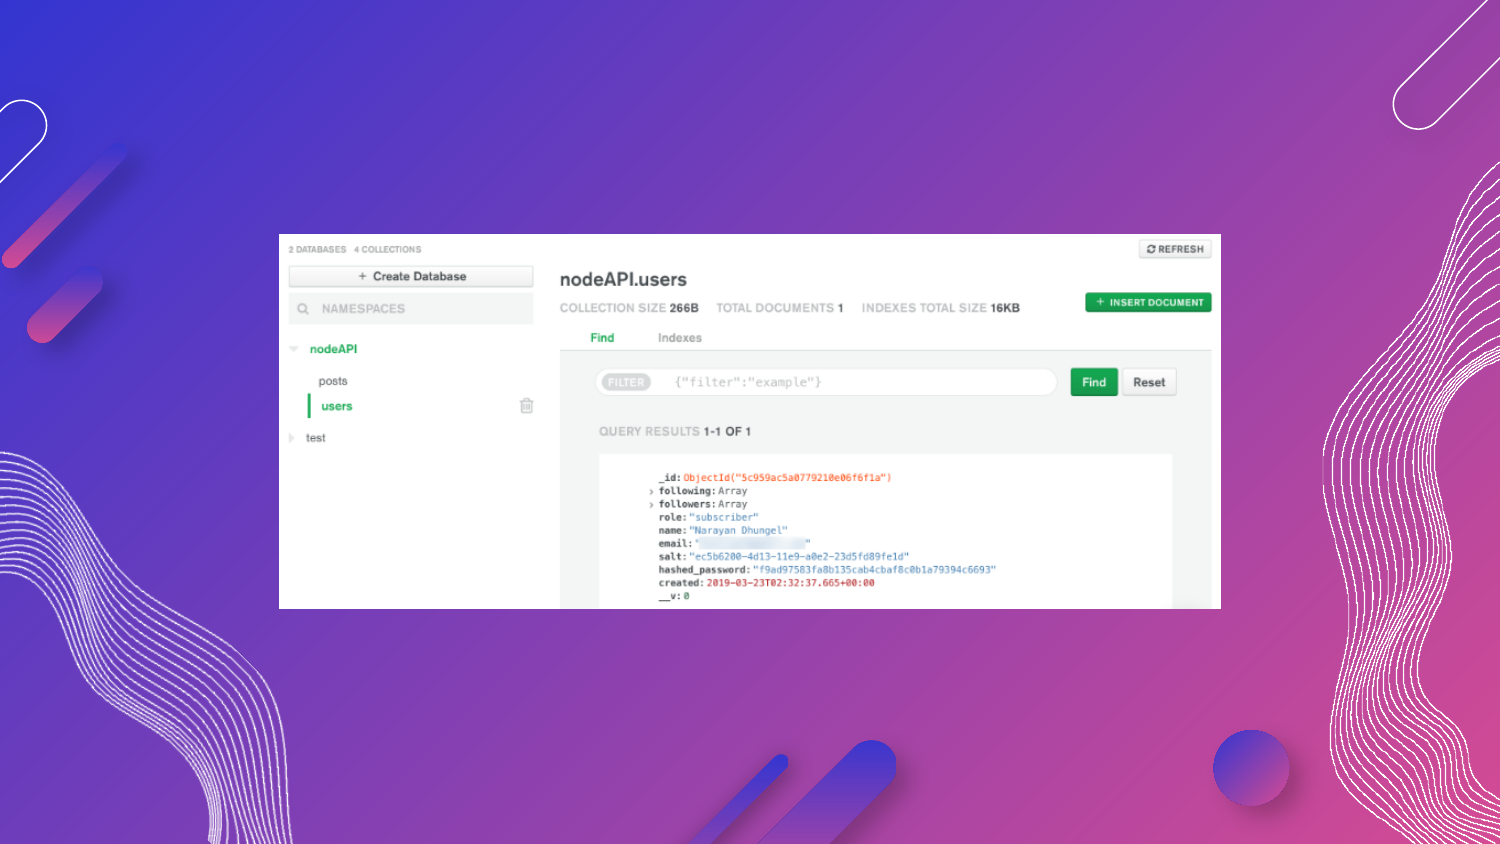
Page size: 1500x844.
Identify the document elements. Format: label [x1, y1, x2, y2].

picture [1322, 84, 1500, 844]
picture [279, 234, 1221, 610]
picture [1395, 84, 1471, 128]
picture [0, 415, 429, 844]
